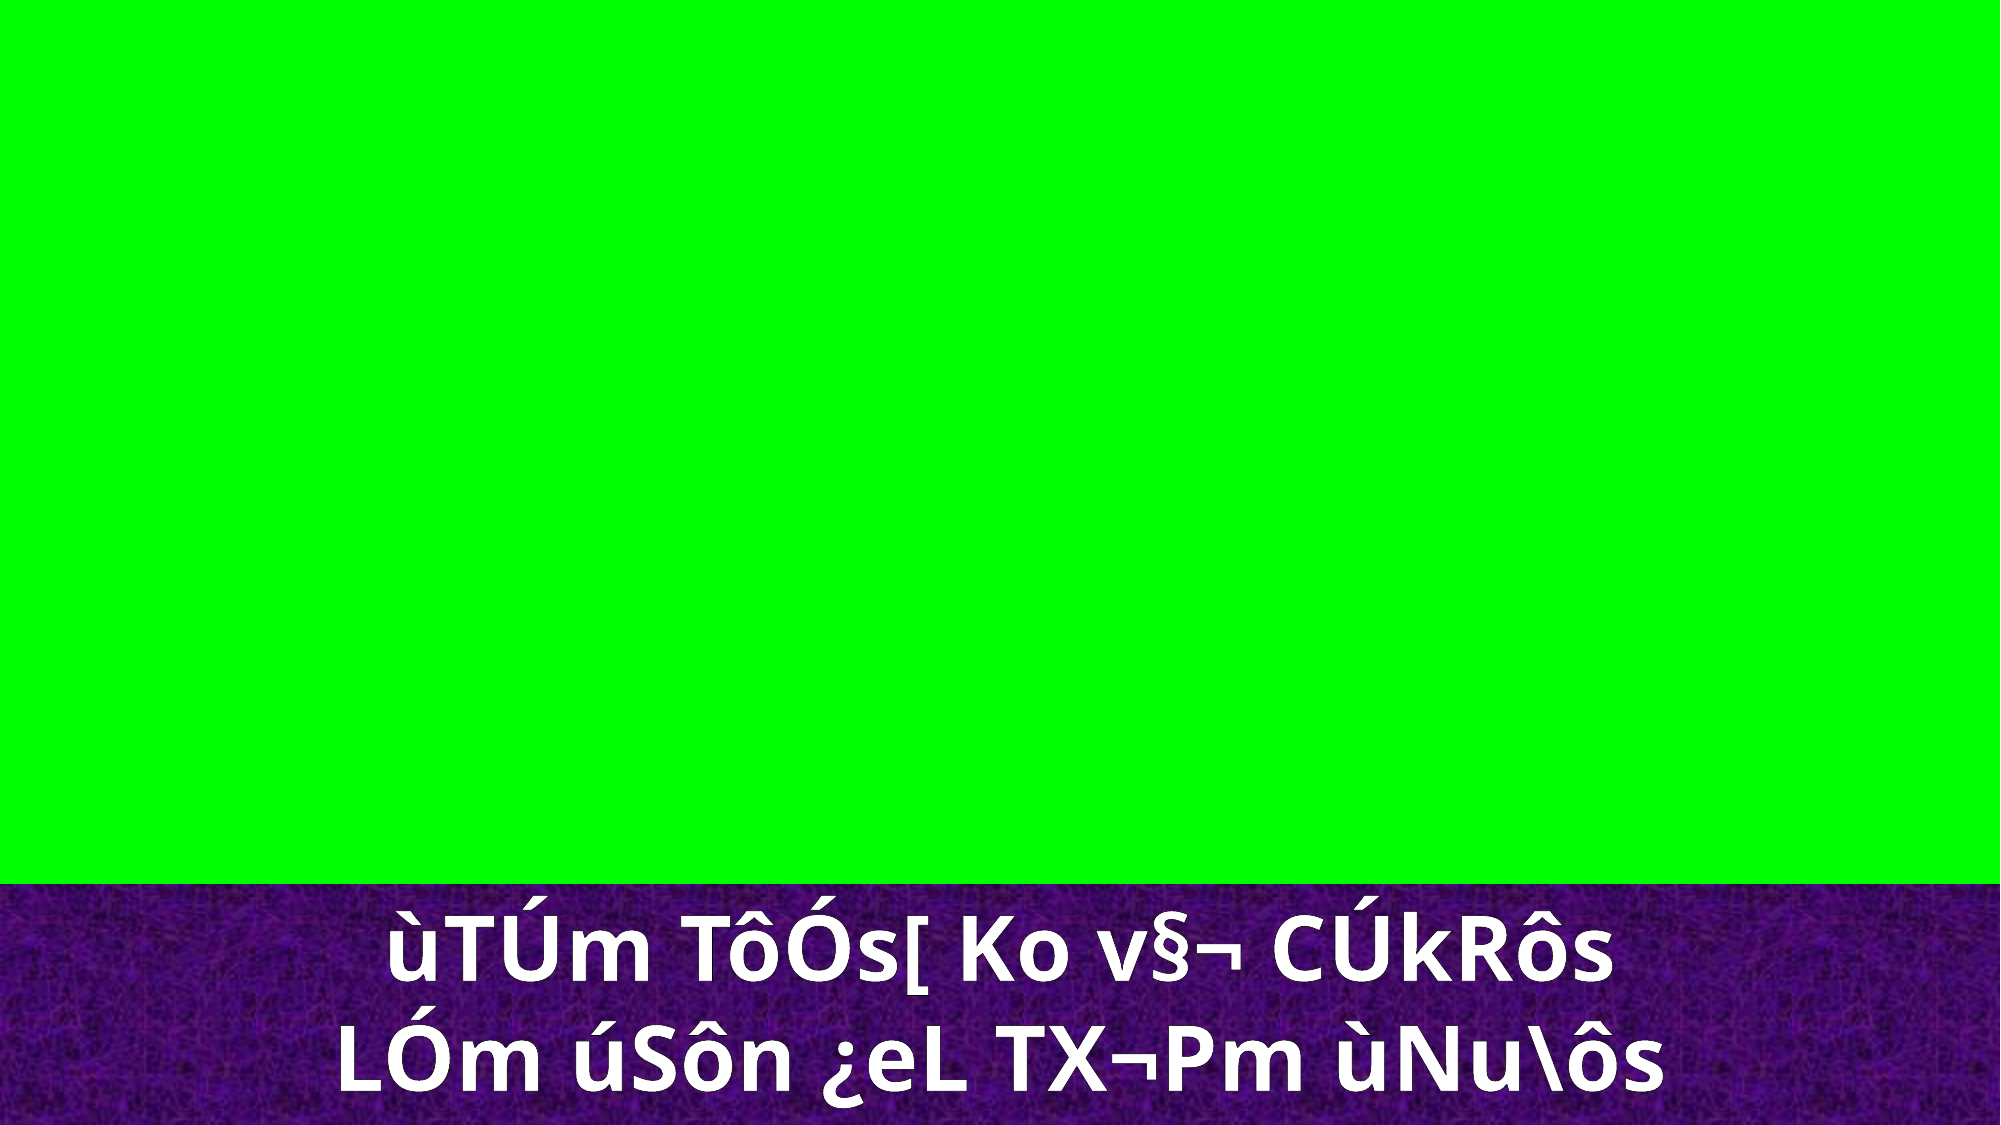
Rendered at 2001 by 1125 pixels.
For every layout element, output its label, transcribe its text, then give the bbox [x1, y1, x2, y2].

text_box ùTÚm TôÓs[ Ko v§¬ CÚkRôs LÓm úSôn ¿eL TX¬Pm ùNu\ôs [262, 882, 1738, 1117]
text_box [0, 884, 2000, 1125]
